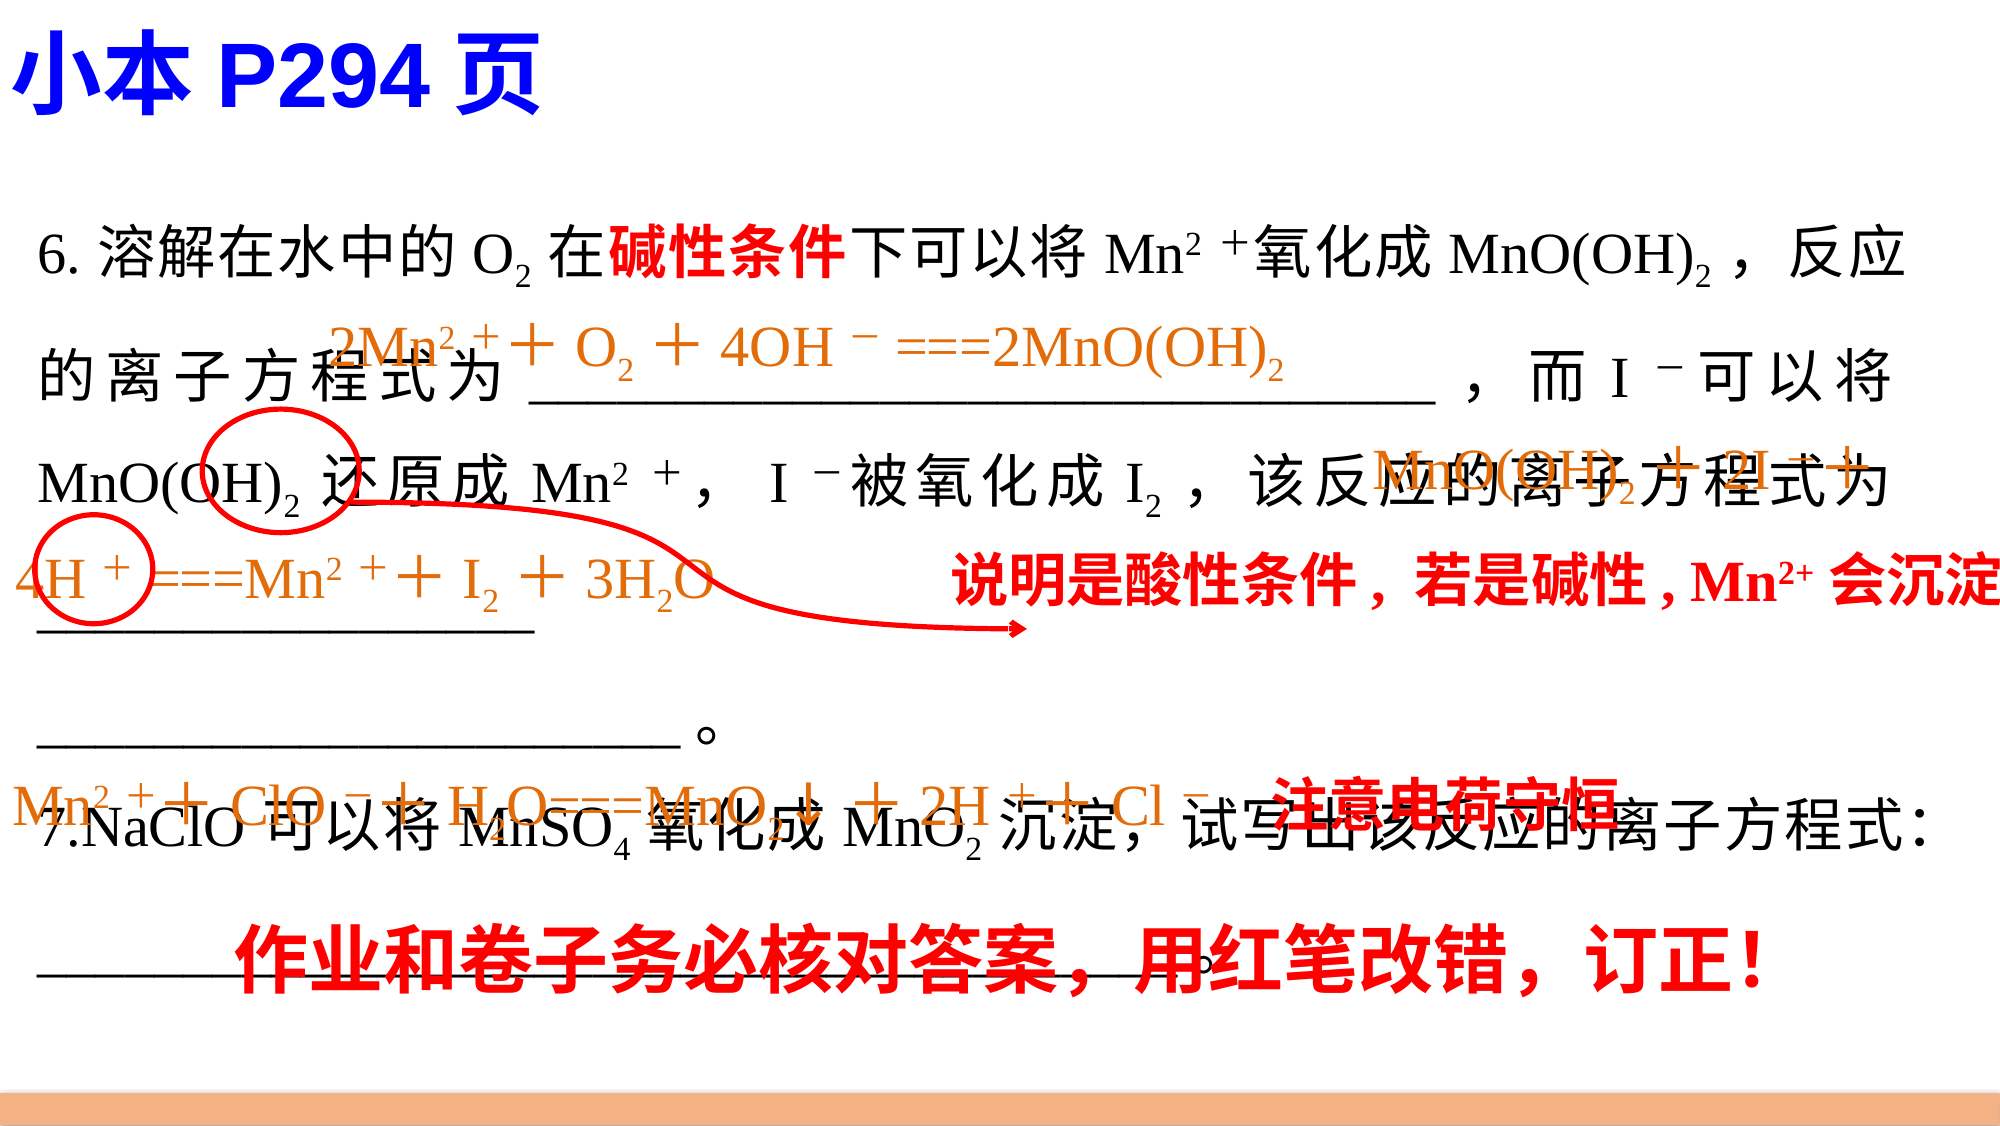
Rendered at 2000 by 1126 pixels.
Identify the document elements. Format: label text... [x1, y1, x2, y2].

text_box [0, 1092, 2000, 1126]
text_box 作业和卷子务必核对答案，用红笔改错，订正！ [218, 905, 1798, 1010]
text_box MnO(OH)2＋2I－＋ [1357, 424, 1892, 519]
text_box 注意电荷守恒 [1255, 760, 1635, 845]
text_box Mn2＋＋ClO－＋H2O===MnO2↓＋2H＋＋Cl－ [0, 760, 1229, 855]
text_box 6.溶解在水中的O2在碱性条件下可以将Mn2＋氧化成MnO(OH)2，反应的离子方程式为_______________________________，而I－可以将MnO(OH)2还原成Mn2＋，I－被氧化成I2，该反应的离子方程式为_________________ ______________________。 7.NaClO可以将MnSO4氧化成MnO2沉淀，试写出该反应的离子方程式： _______________________________________。 [22, 621, 1922, 990]
text_box [32, 512, 155, 626]
text_box [200, 406, 362, 535]
text_box 2Mn2＋＋O2＋4OH－===2MnO(OH)2 [313, 301, 1300, 396]
text_box 4H＋===Mn2＋＋I2＋3H2O [0, 532, 345, 627]
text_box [350, 501, 1028, 630]
text_box 6.溶解在水中的O2在碱性条件下可以将Mn2＋氧化成MnO(OH)2，反应的离子方程式为_______________________________，而I－可以将MnO(OH)2还原成Mn2＋，I－被氧化成I2，该反应的离子方程式为_________________ ______________________。 7.NaClO可以将MnSO4氧化成MnO2沉淀，试写出该反应的离子方程式： _______________________________________。 [22, 172, 1922, 535]
text_box 小本P294页 [0, 8, 560, 133]
text_box 说明是酸性条件, 若是碱性, Mn2+会沉淀 [1032, 535, 2000, 621]
